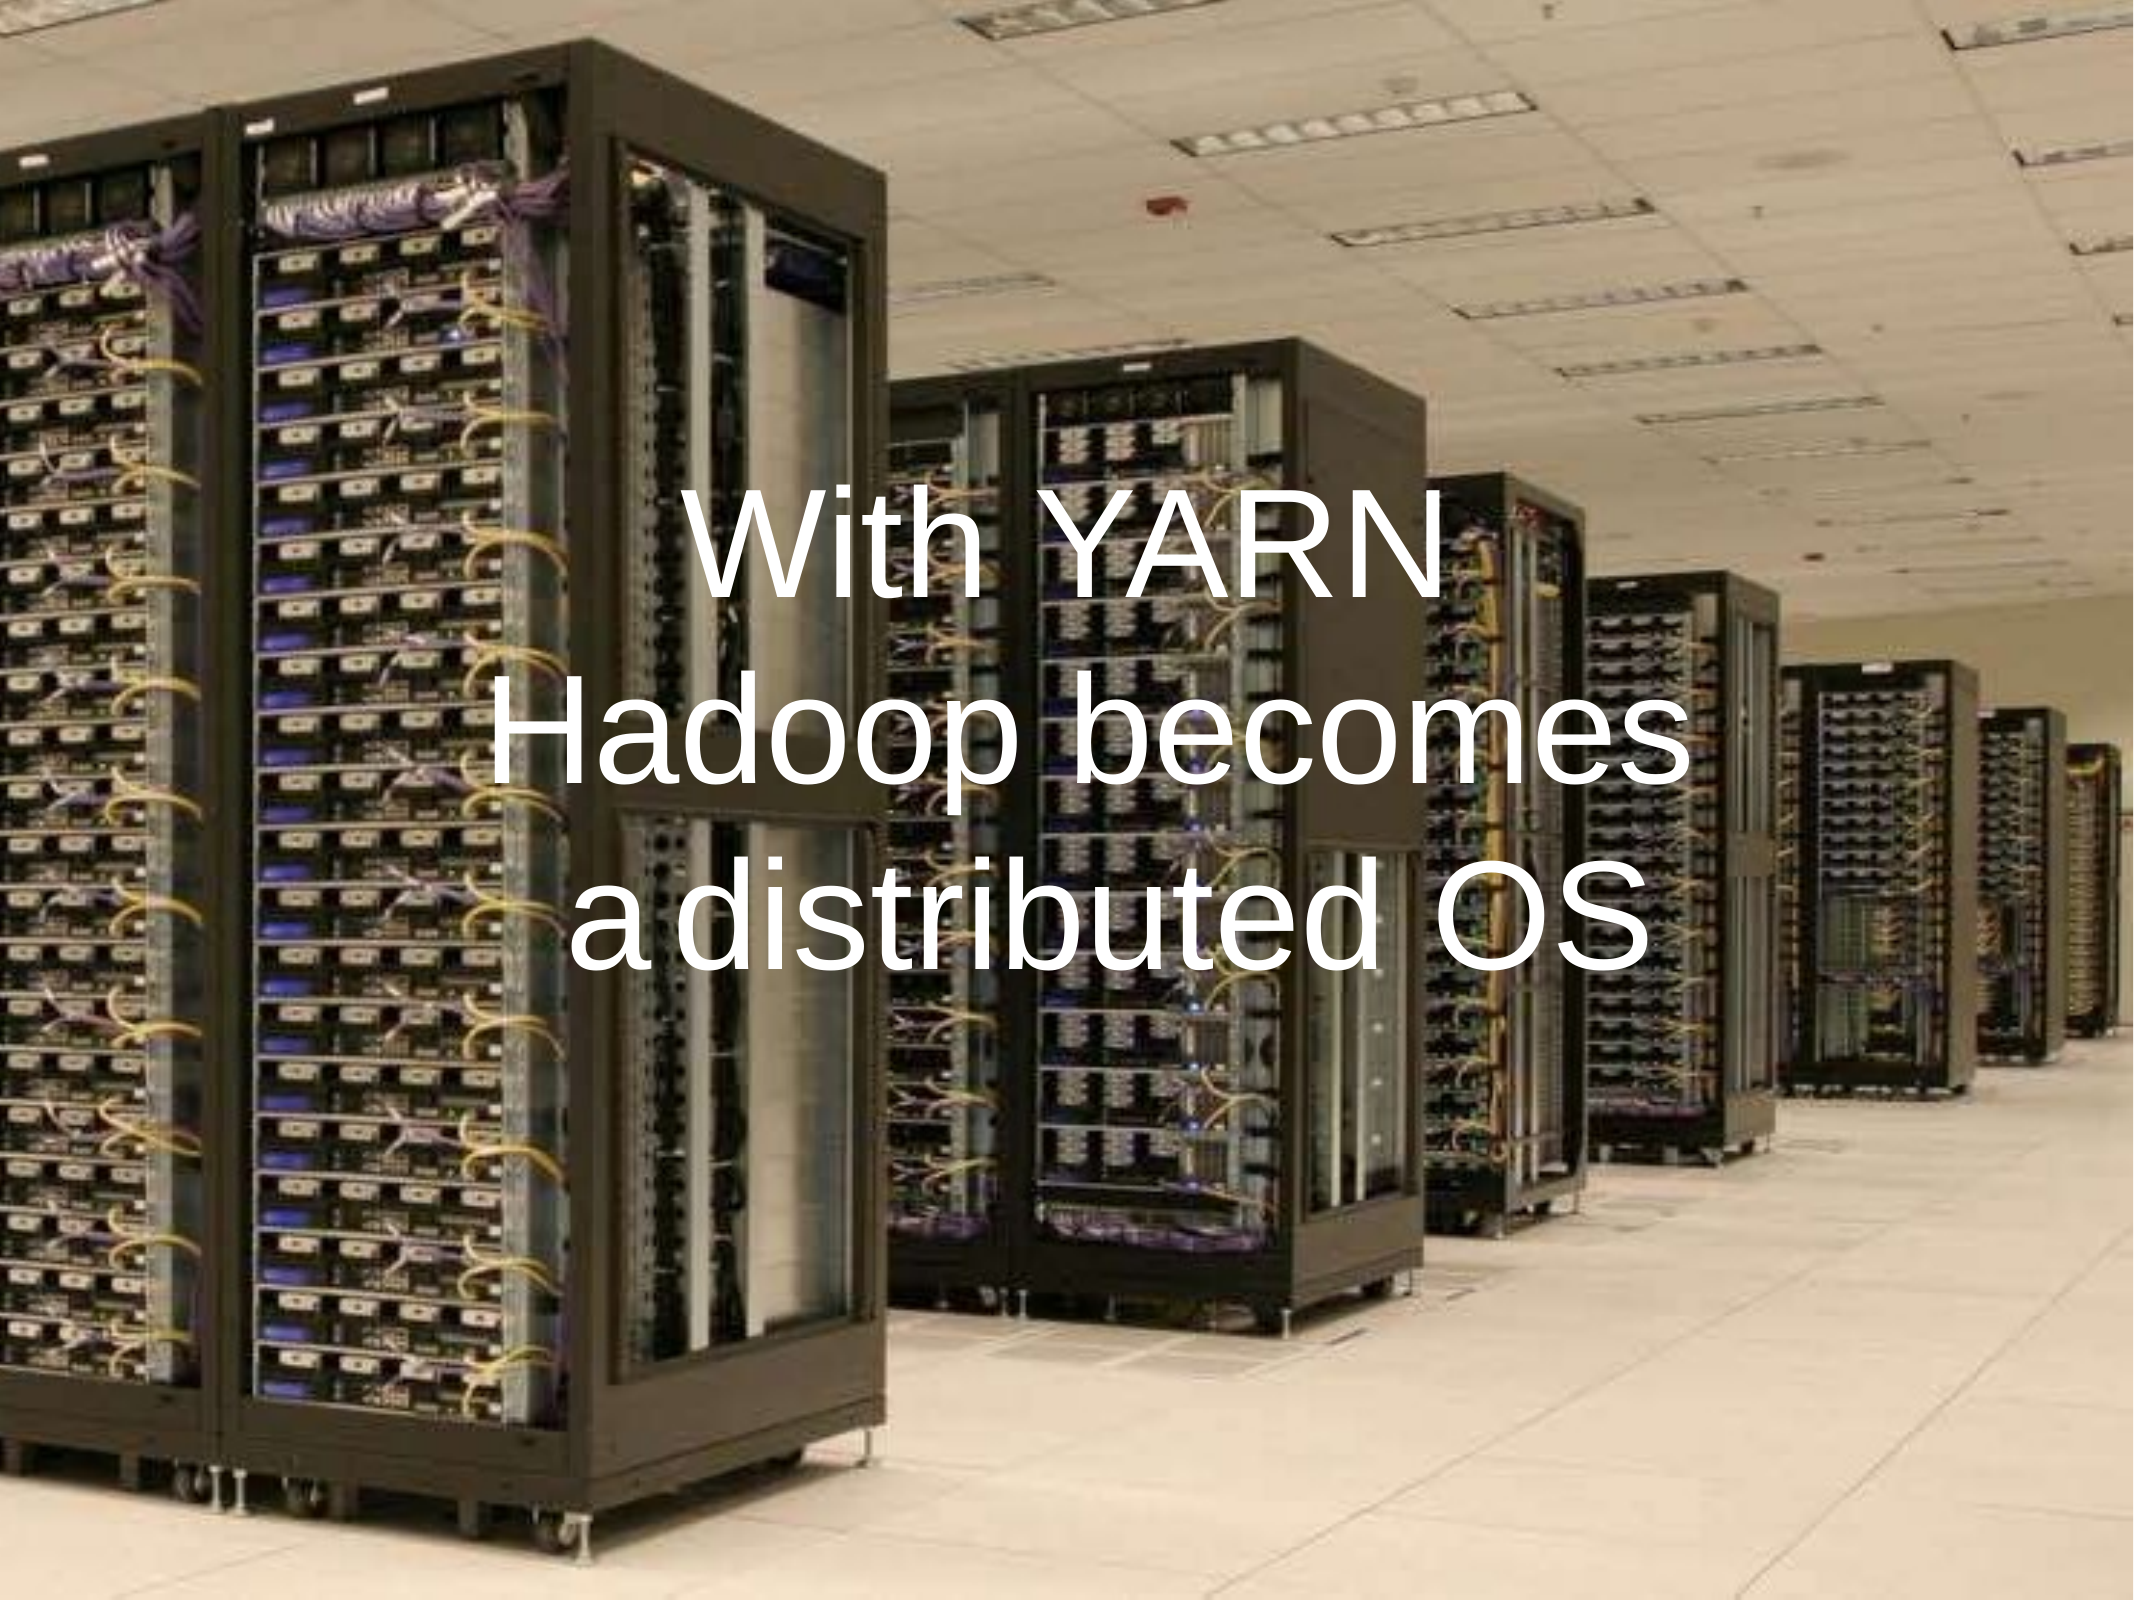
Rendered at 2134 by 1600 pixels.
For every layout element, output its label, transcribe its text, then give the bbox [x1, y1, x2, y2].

text_box [0, 0, 2134, 1600]
title With YARN Hadoop becomes a distributed OS [478, 433, 1698, 1001]
